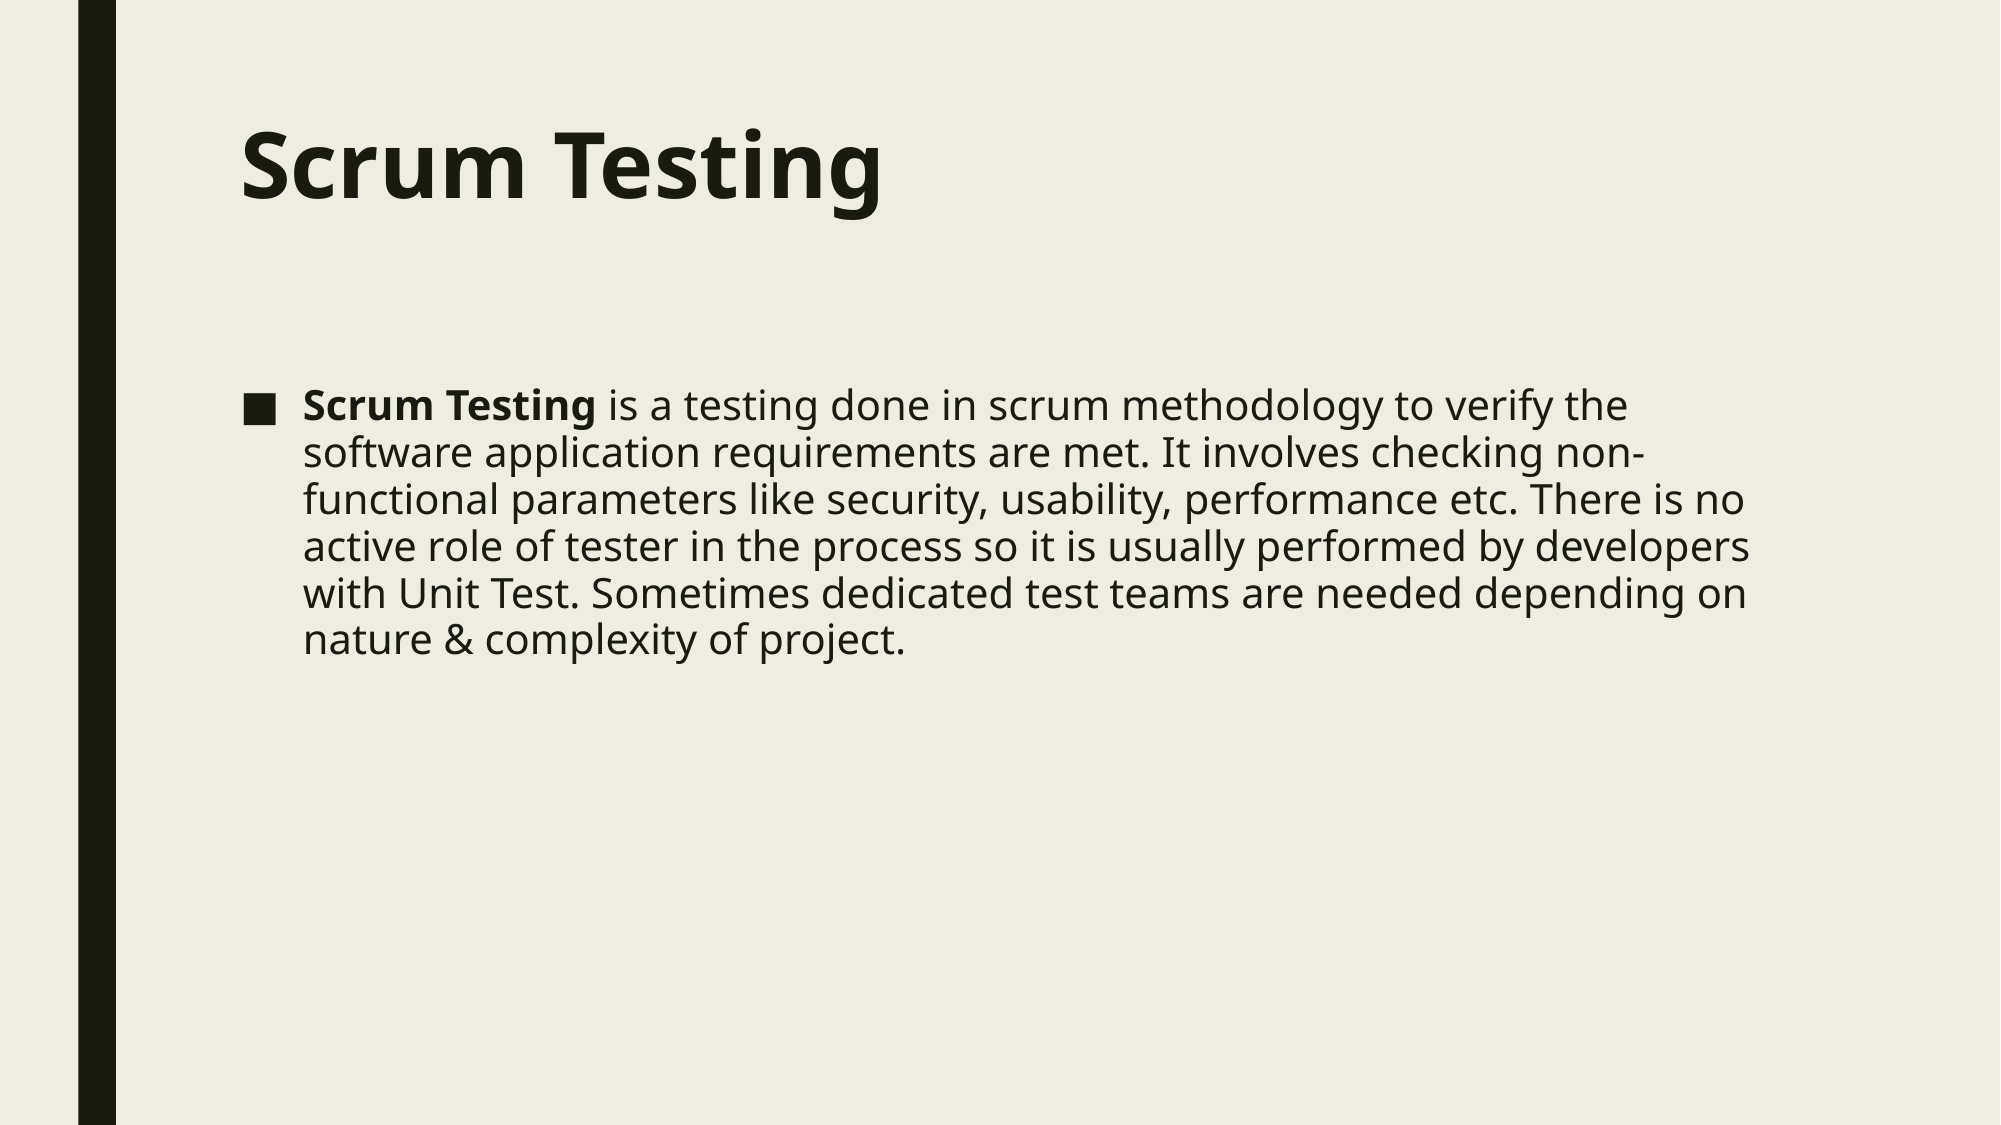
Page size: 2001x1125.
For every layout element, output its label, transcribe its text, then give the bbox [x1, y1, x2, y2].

title Scrum Testing [225, 112, 1800, 357]
list Scrum Testing is a testing done in scrum methodology to verify the software application requirements are met. It involves checking non-functional parameters like security, usability, performance etc. There is no active role of tester in the process so it is usually performed by developers with Unit Test. Sometimes dedicated test teams are needed depending on nature & complexity of project. [225, 375, 1800, 963]
